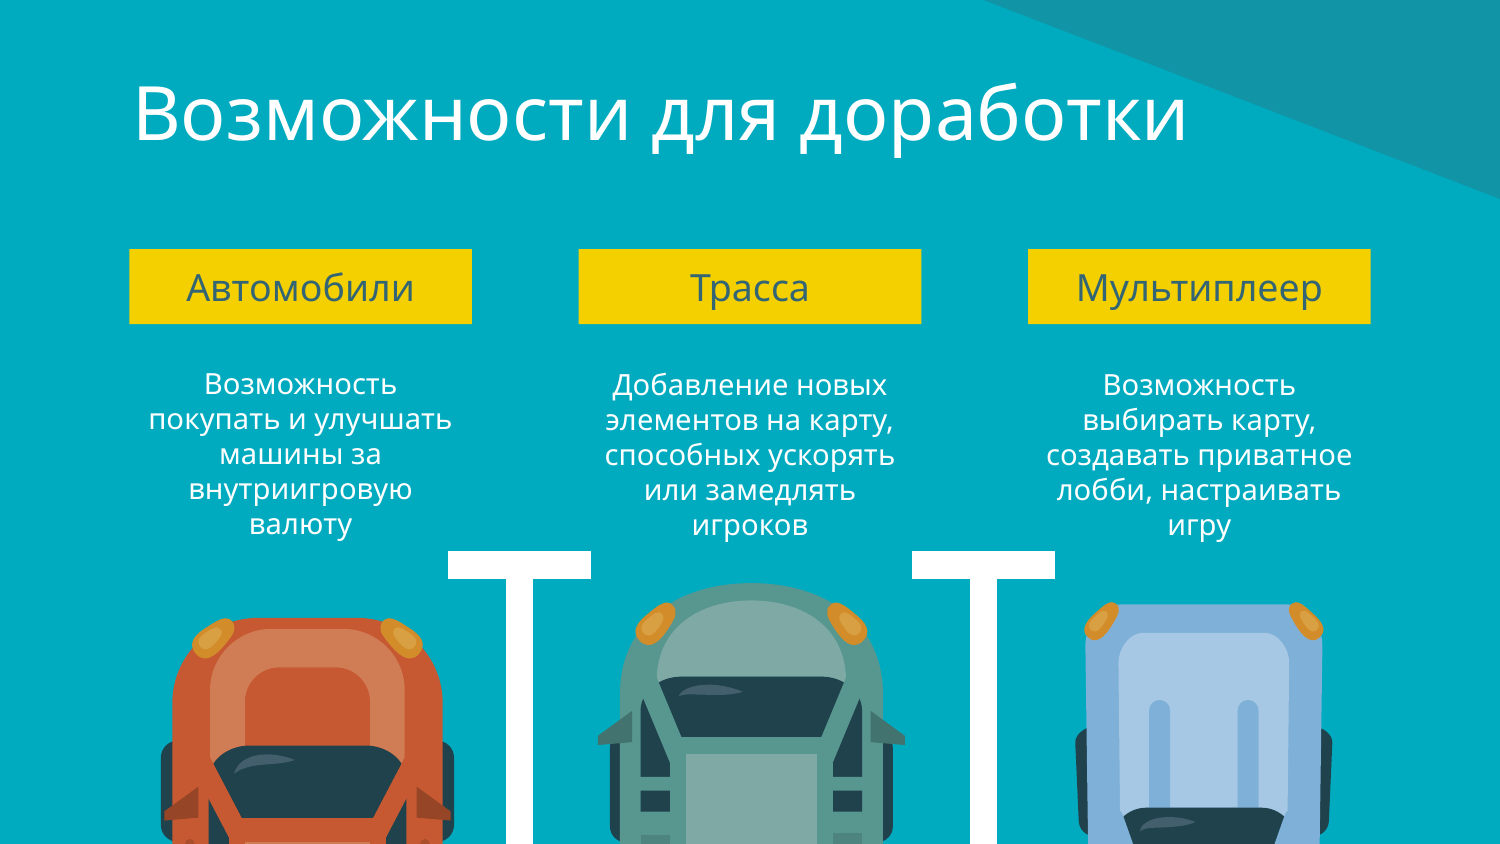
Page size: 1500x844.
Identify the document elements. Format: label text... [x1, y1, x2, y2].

subtitle Автомобили [129, 249, 472, 325]
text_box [118, 550, 1385, 844]
subtitle Мультиплеер [1028, 249, 1371, 325]
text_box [597, 582, 905, 844]
subtitle Добавление новых элементов на карту, способных ускорять или замедлять игроков [579, 360, 921, 548]
subtitle Возможность покупать и улучшать машины за внутриигровую валюту [129, 360, 472, 546]
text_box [1069, 601, 1339, 844]
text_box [160, 617, 455, 844]
title Возможности для доработки [116, 63, 1383, 158]
subtitle Трасса [578, 249, 922, 325]
subtitle Возможность выбирать карту, создавать приватное лобби, настраивать игру [1028, 360, 1371, 548]
